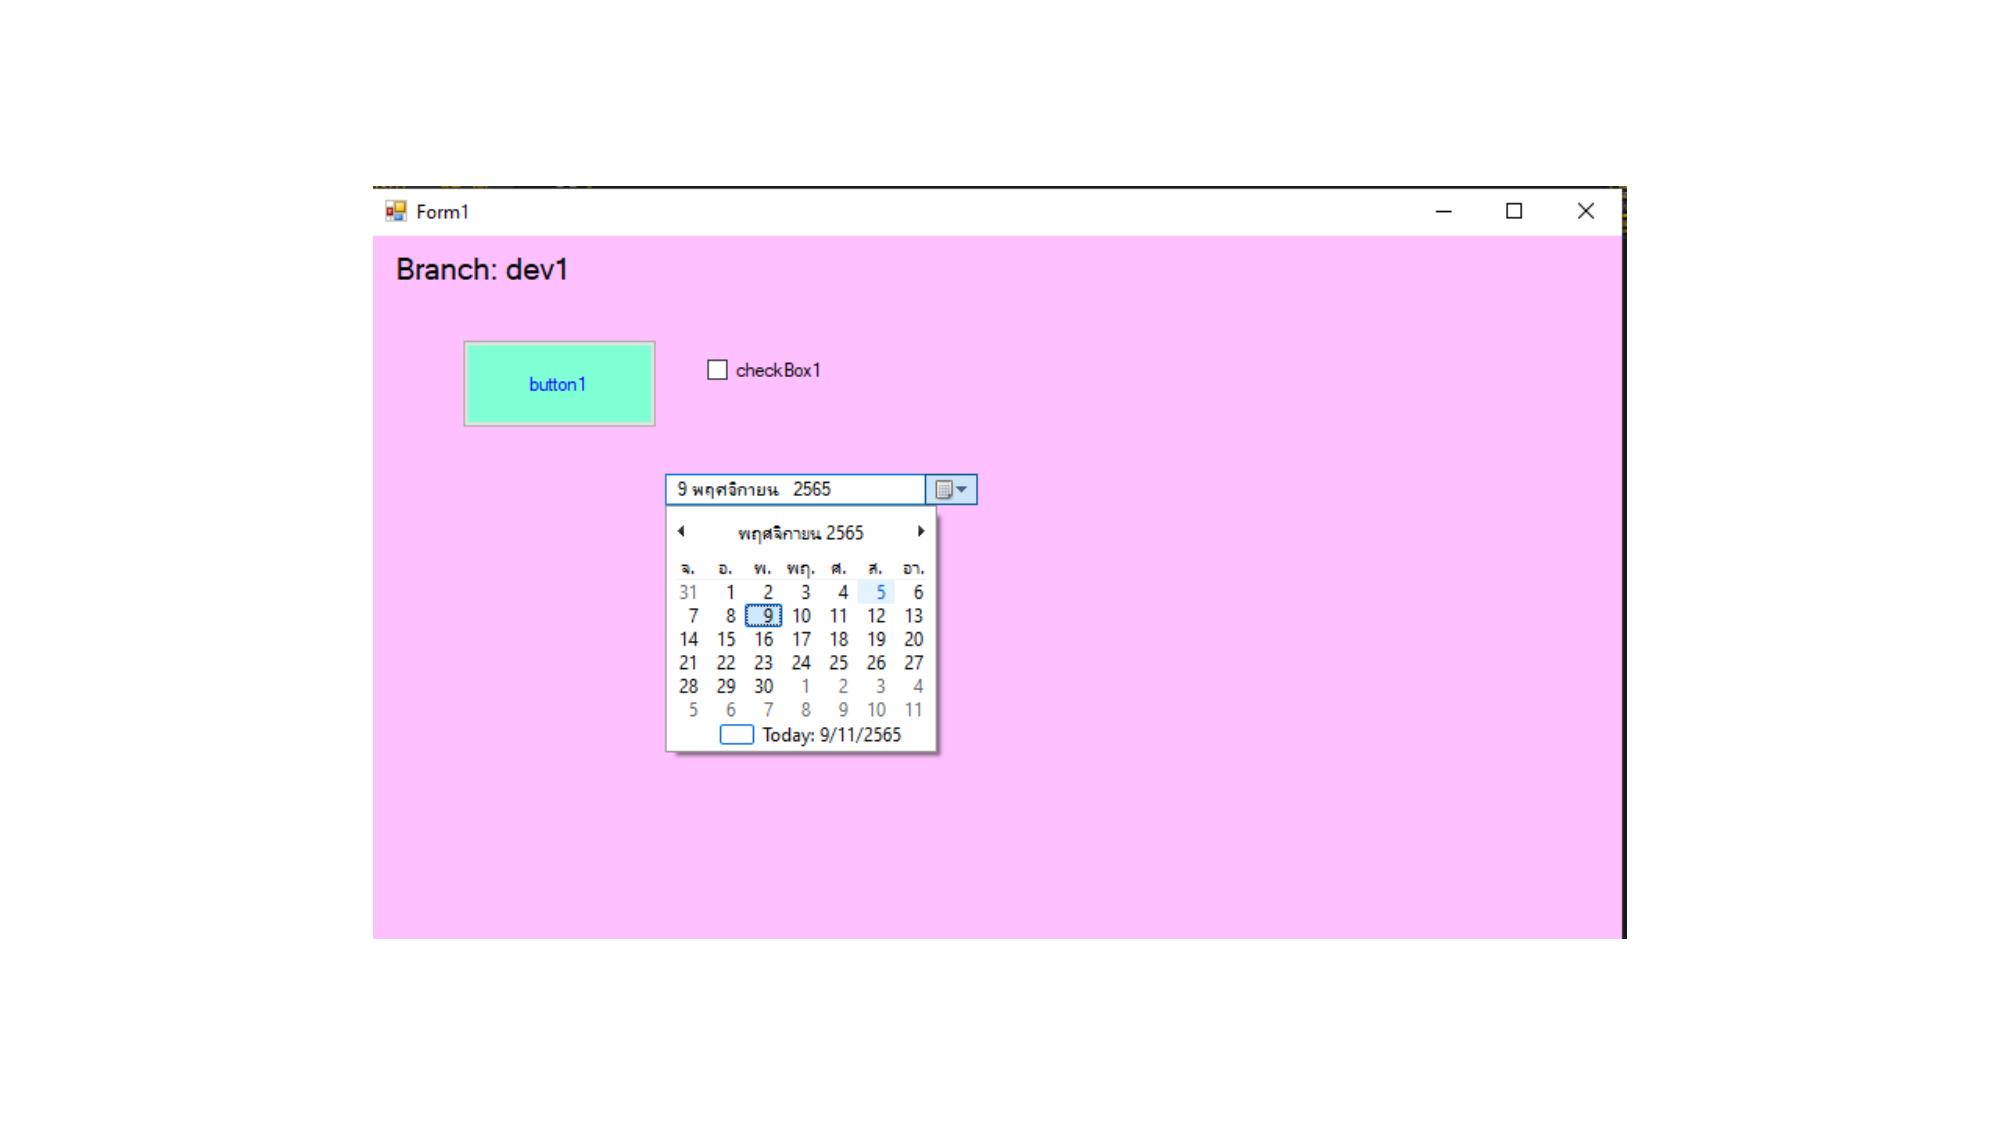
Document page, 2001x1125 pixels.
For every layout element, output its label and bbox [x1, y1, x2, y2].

picture [373, 186, 1627, 939]
